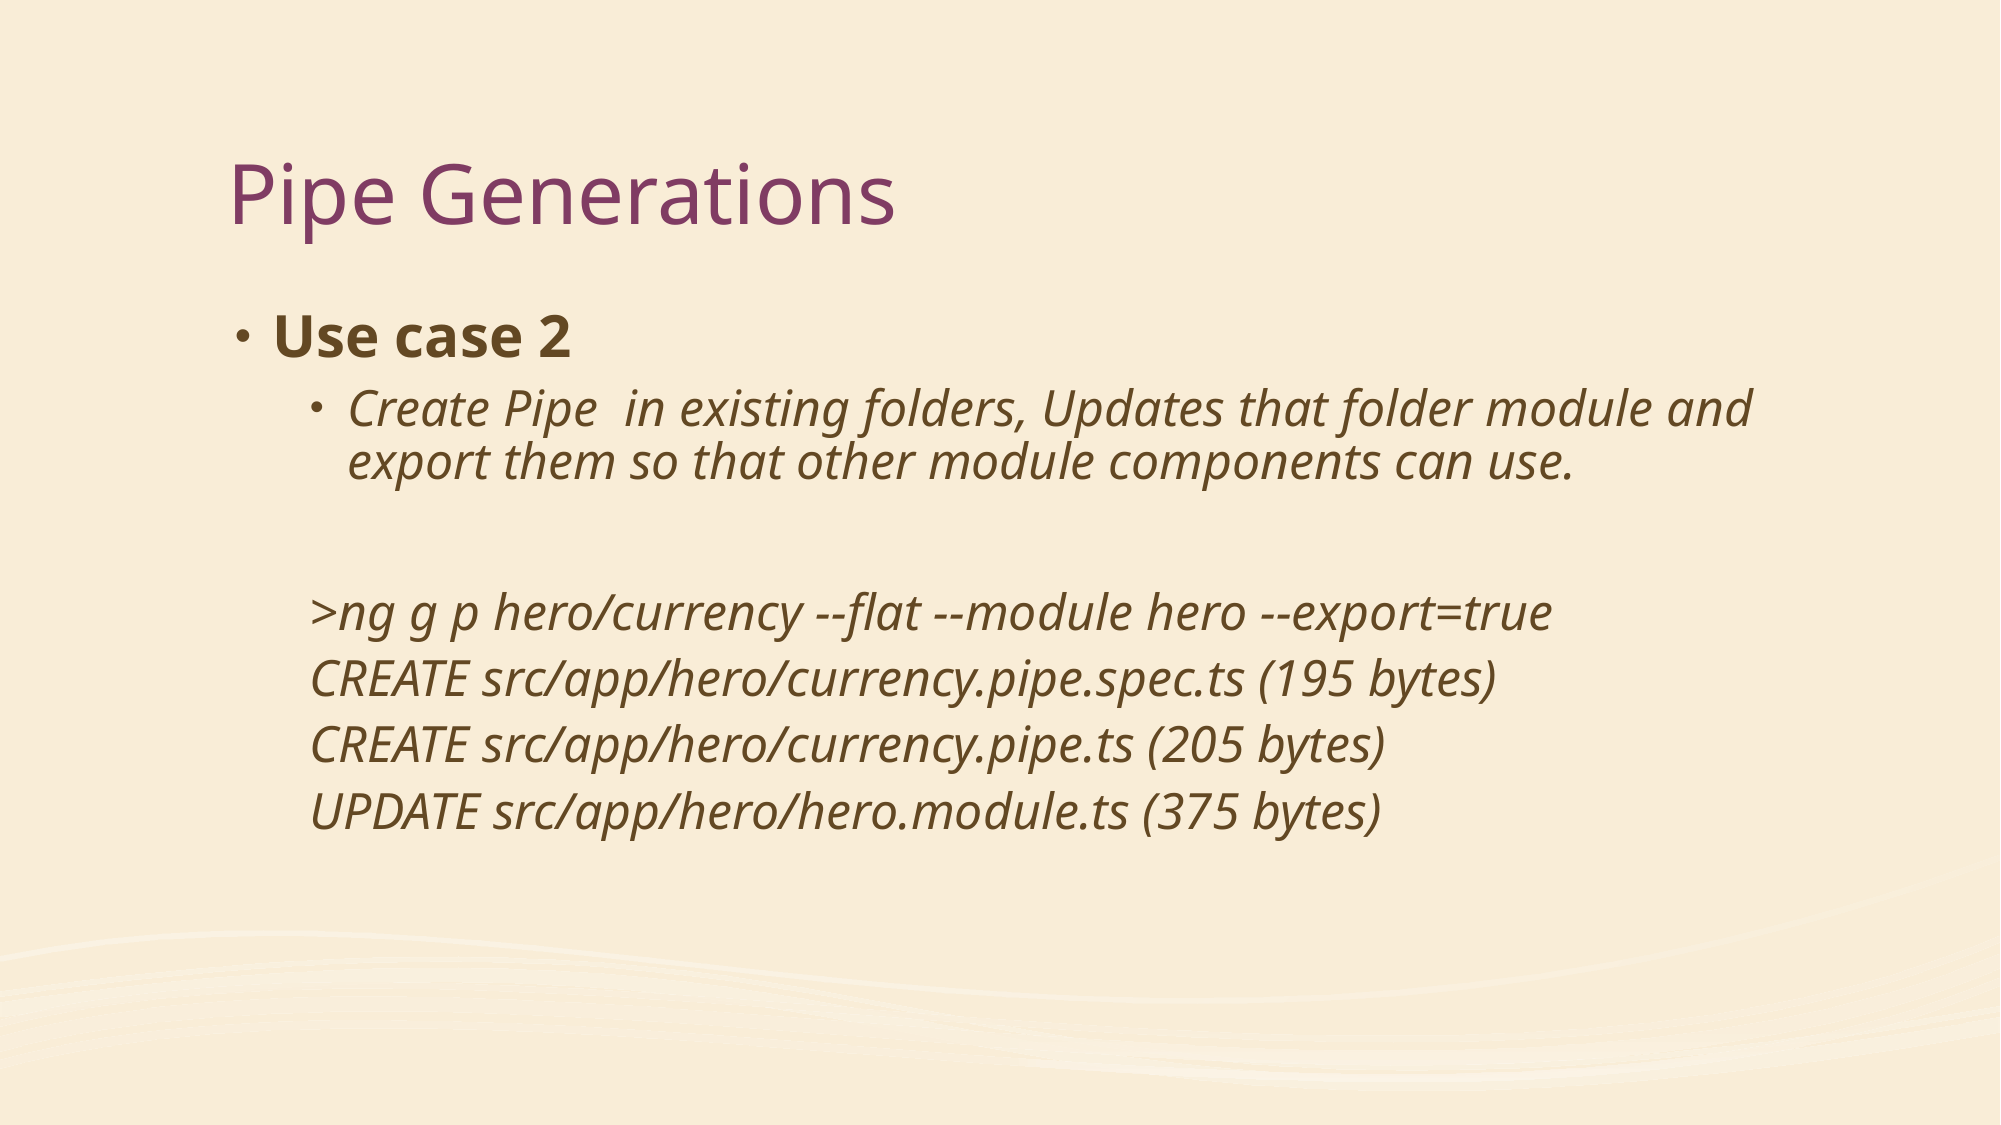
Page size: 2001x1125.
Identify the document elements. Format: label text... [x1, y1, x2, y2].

title Pipe Generations [212, 50, 1788, 250]
list Use case 2 Create Pipe in existing folders, Updates that folder module and export them so that other module components can use. >ng g p hero/currency --flat --module hero --export=true CREATE src/app/hero/currency.pipe.spec.ts (195 bytes) CREATE src/app/hero/currency.pipe.ts (205 bytes) UPDATE src/app/hero/hero.module.ts (375 bytes) [212, 299, 1788, 1072]
